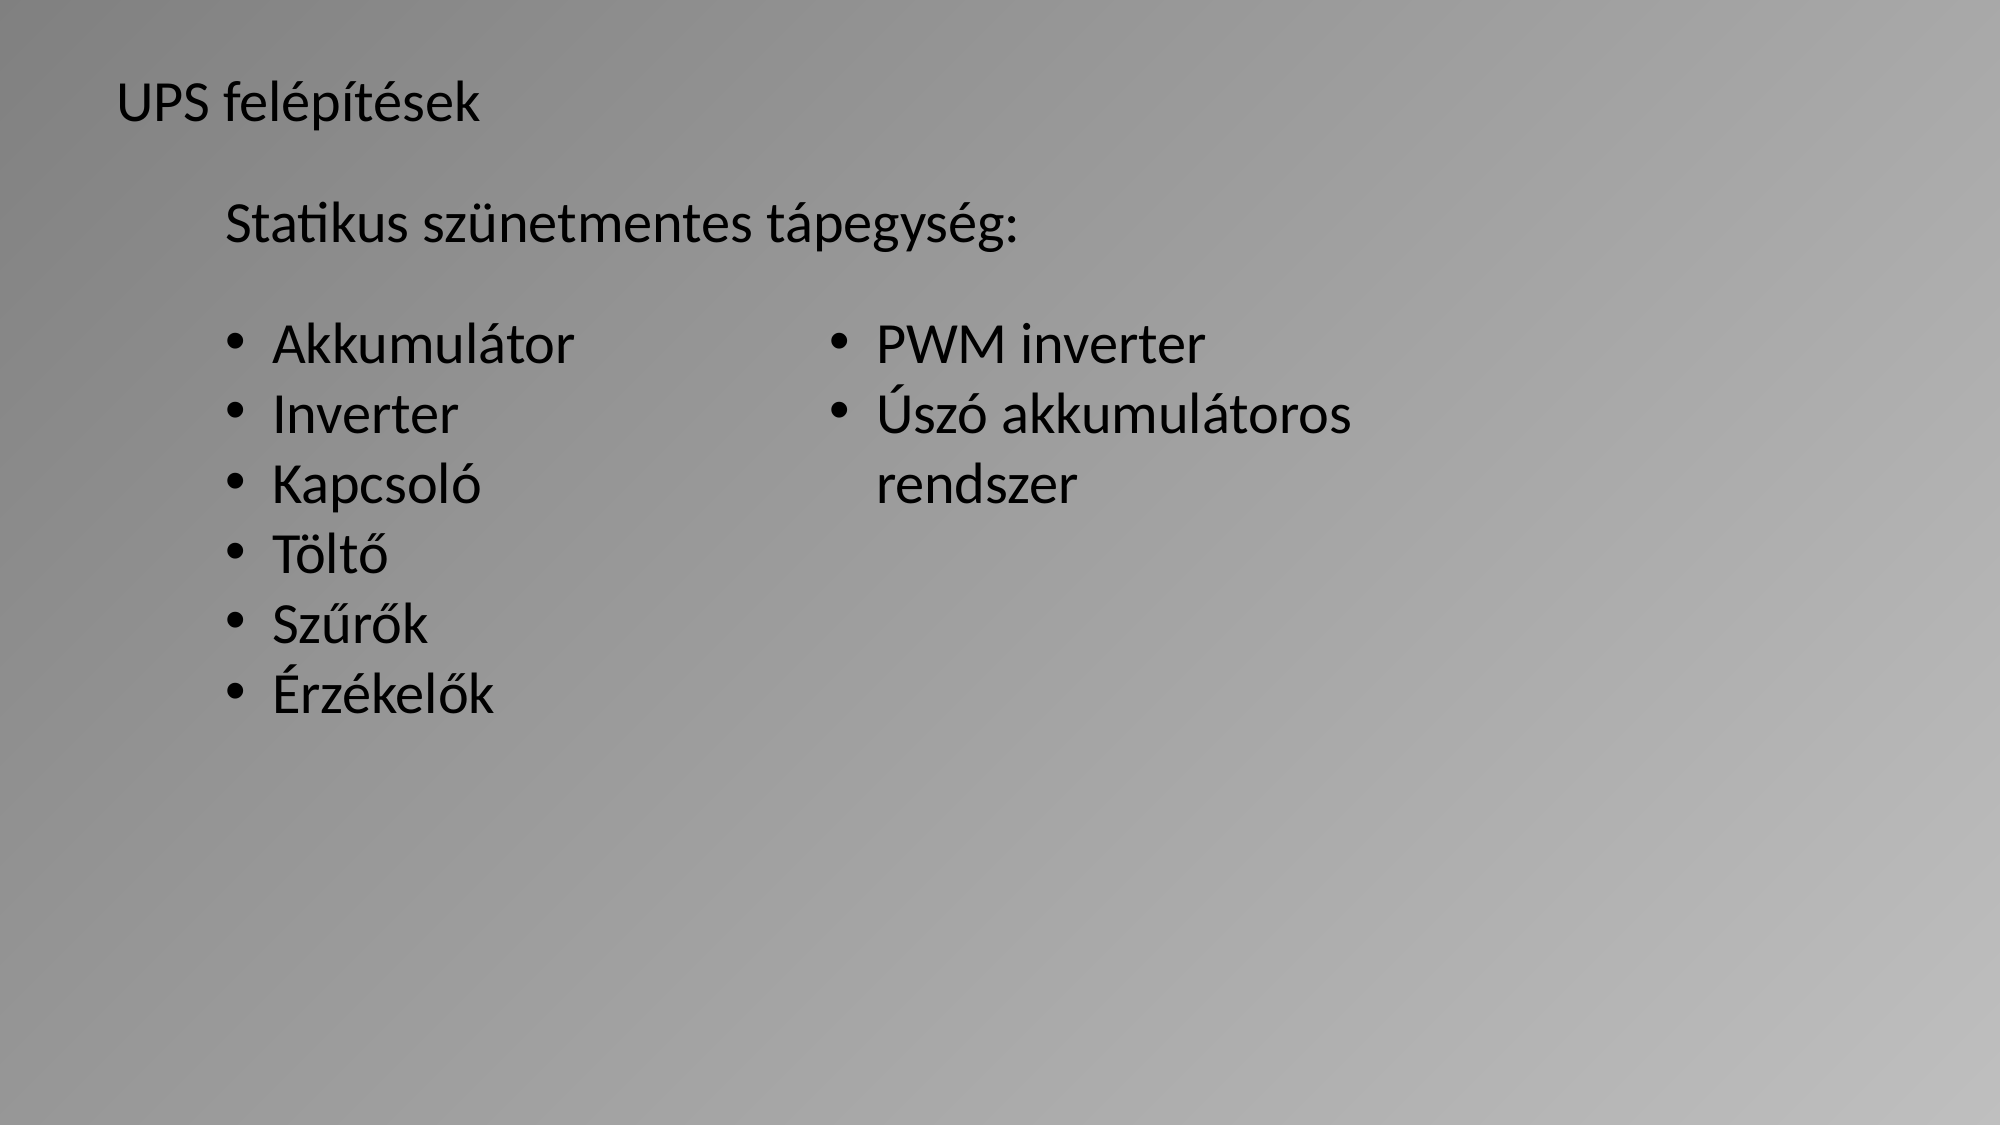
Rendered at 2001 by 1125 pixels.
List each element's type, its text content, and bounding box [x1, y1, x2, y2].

text_box UPS felépítések [101, 55, 572, 141]
text_box Akkumulátor Inverter Kapcsoló Töltő Szűrők Érzékelők [210, 297, 815, 733]
text_box PWM inverter Úszó akkumulátoros rendszer [814, 297, 1482, 523]
text_box Statikus szünetmentes tápegység: [210, 176, 1561, 262]
